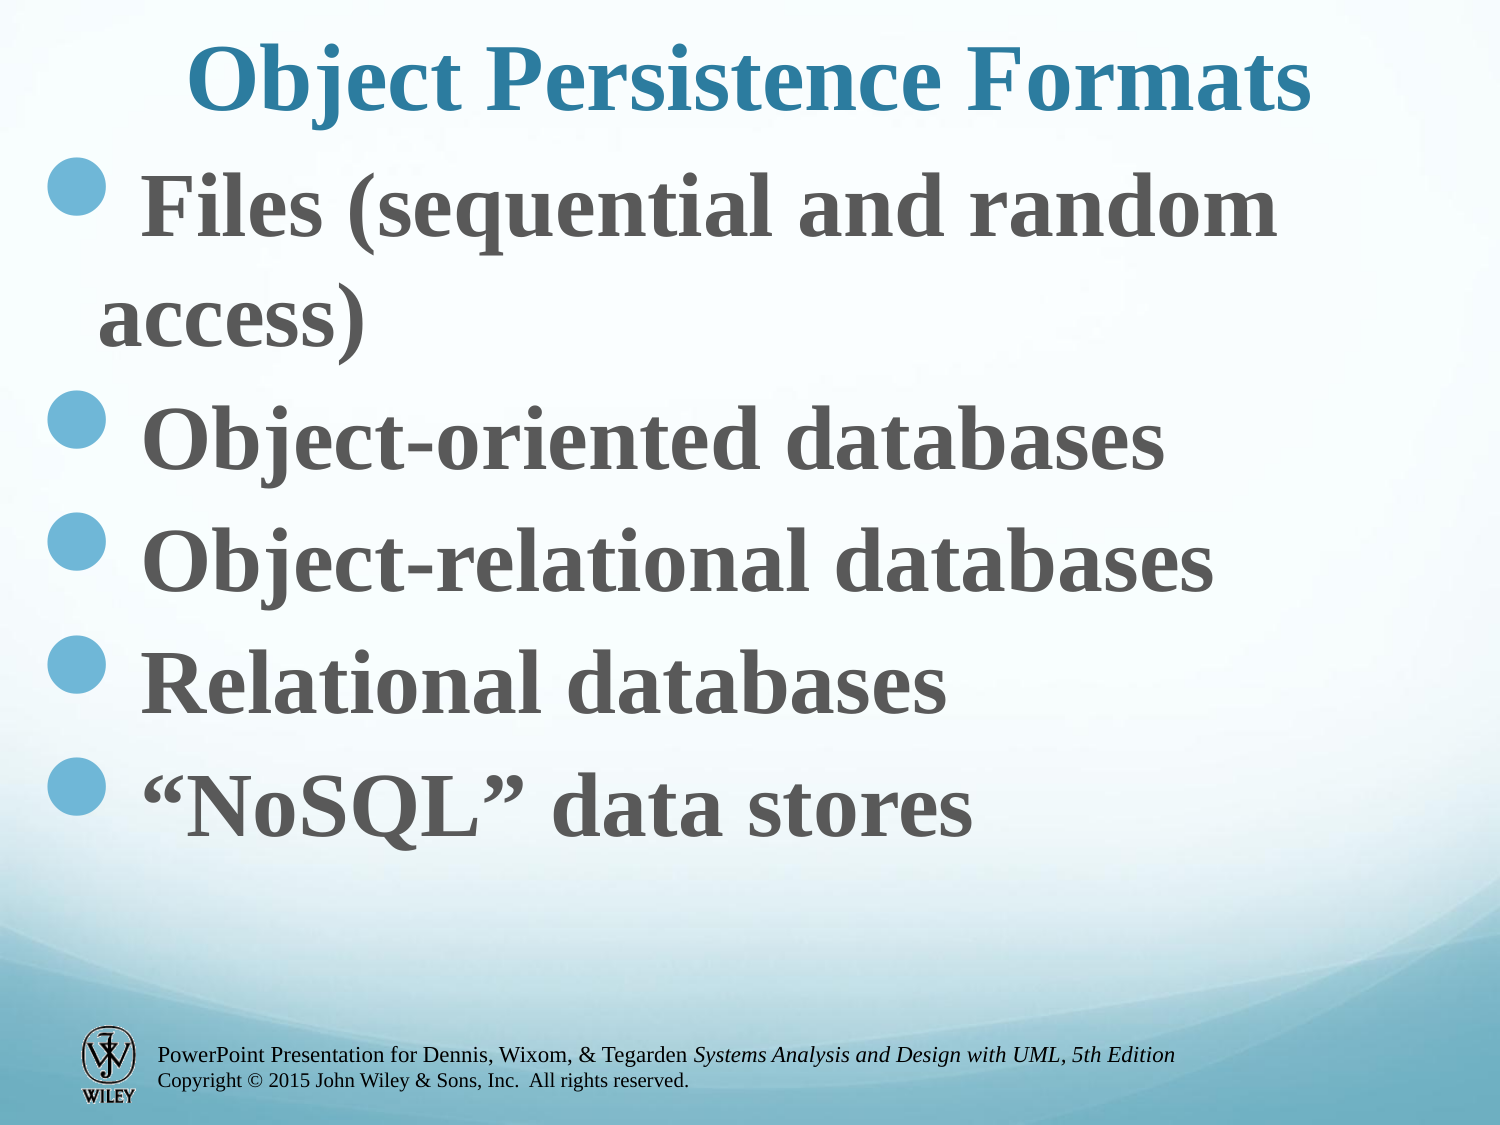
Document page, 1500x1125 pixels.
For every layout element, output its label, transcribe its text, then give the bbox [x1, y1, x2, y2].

title Object Persistence Formats [90, 17, 1410, 137]
list Files (sequential and random access) Object-oriented databases Object-relational databases Relational databases “NoSQL” data stores [24, 137, 1410, 975]
picture [0, 0, 1500, 1125]
